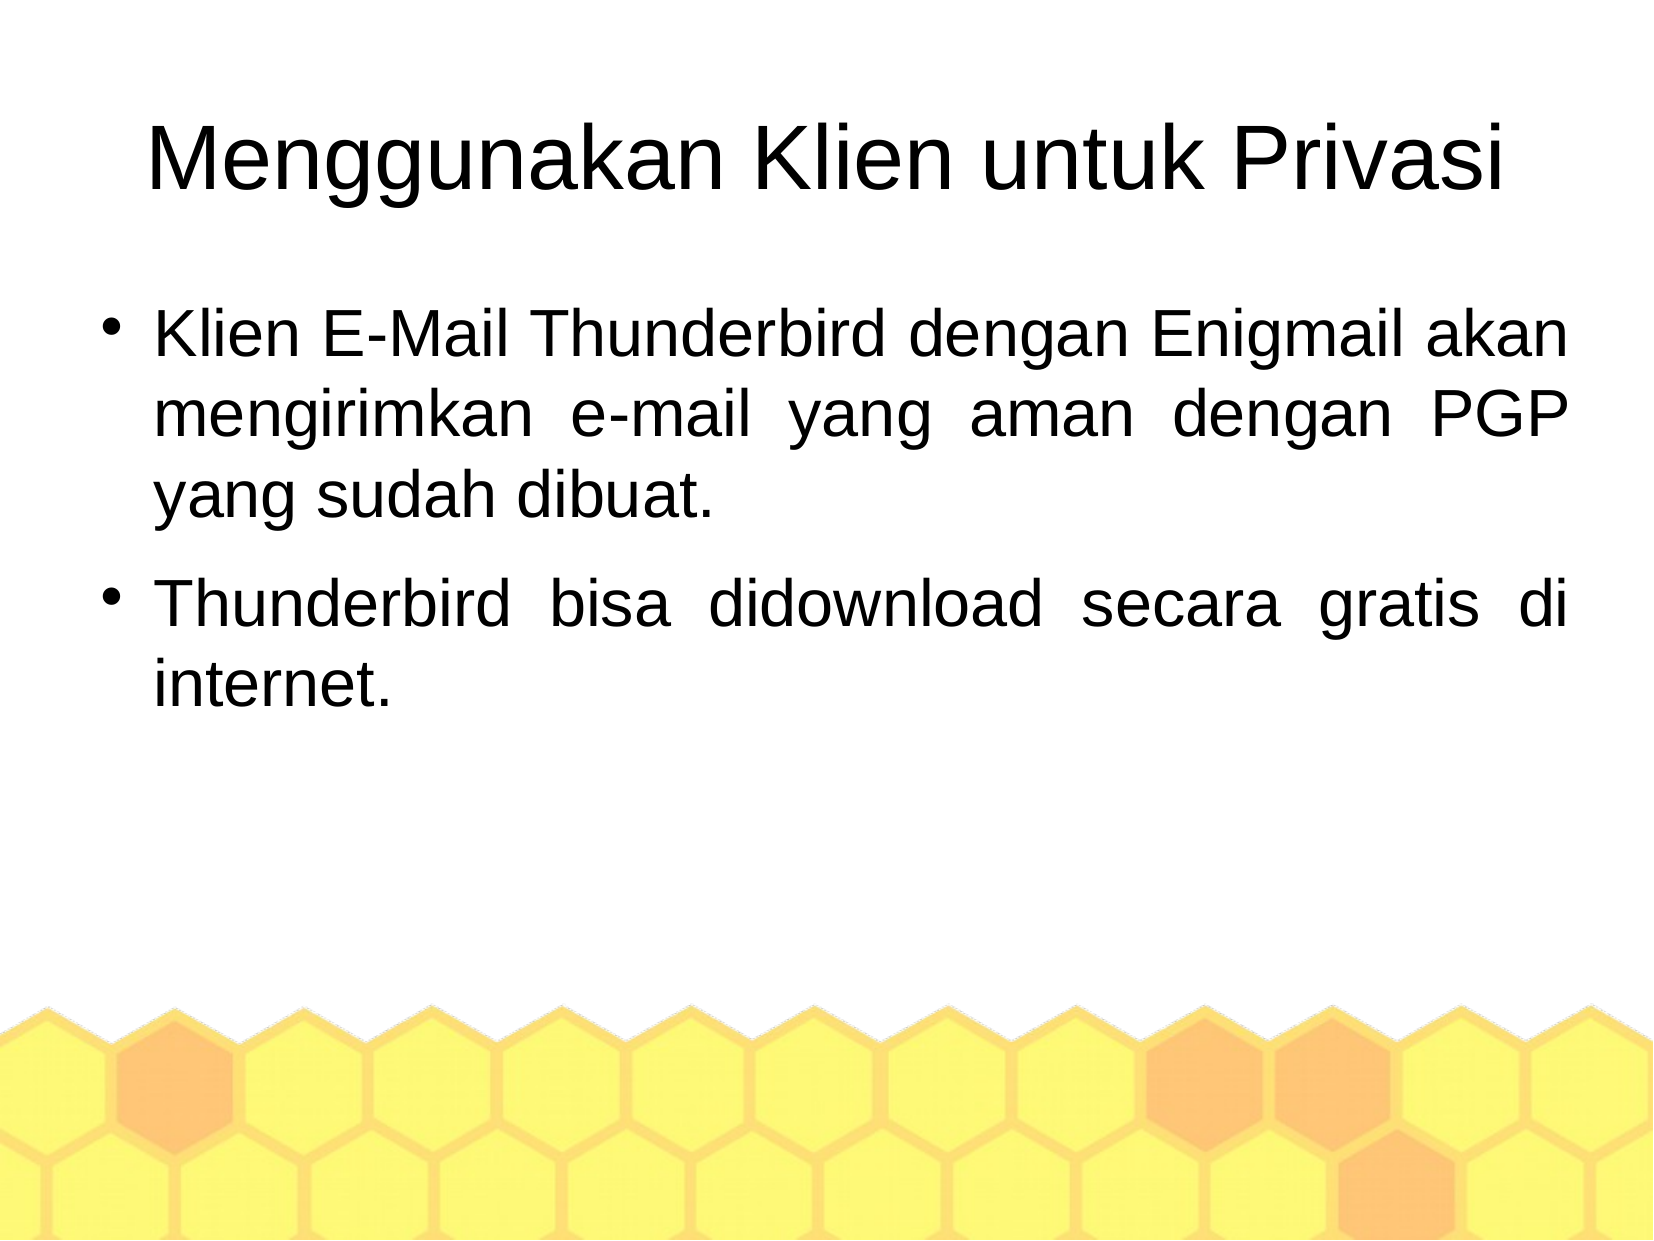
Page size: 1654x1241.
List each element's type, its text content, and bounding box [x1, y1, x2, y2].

picture [0, 1001, 1653, 1240]
text_box Klien E-Mail Thunderbird dengan Enigmail akan mengirimkan e-mail yang aman dengan PGP yang sudah dibuat. Thunderbird bisa didownload secara gratis di internet. [82, 290, 1571, 1010]
text_box Menggunakan Klien untuk Privasi [82, 49, 1571, 257]
